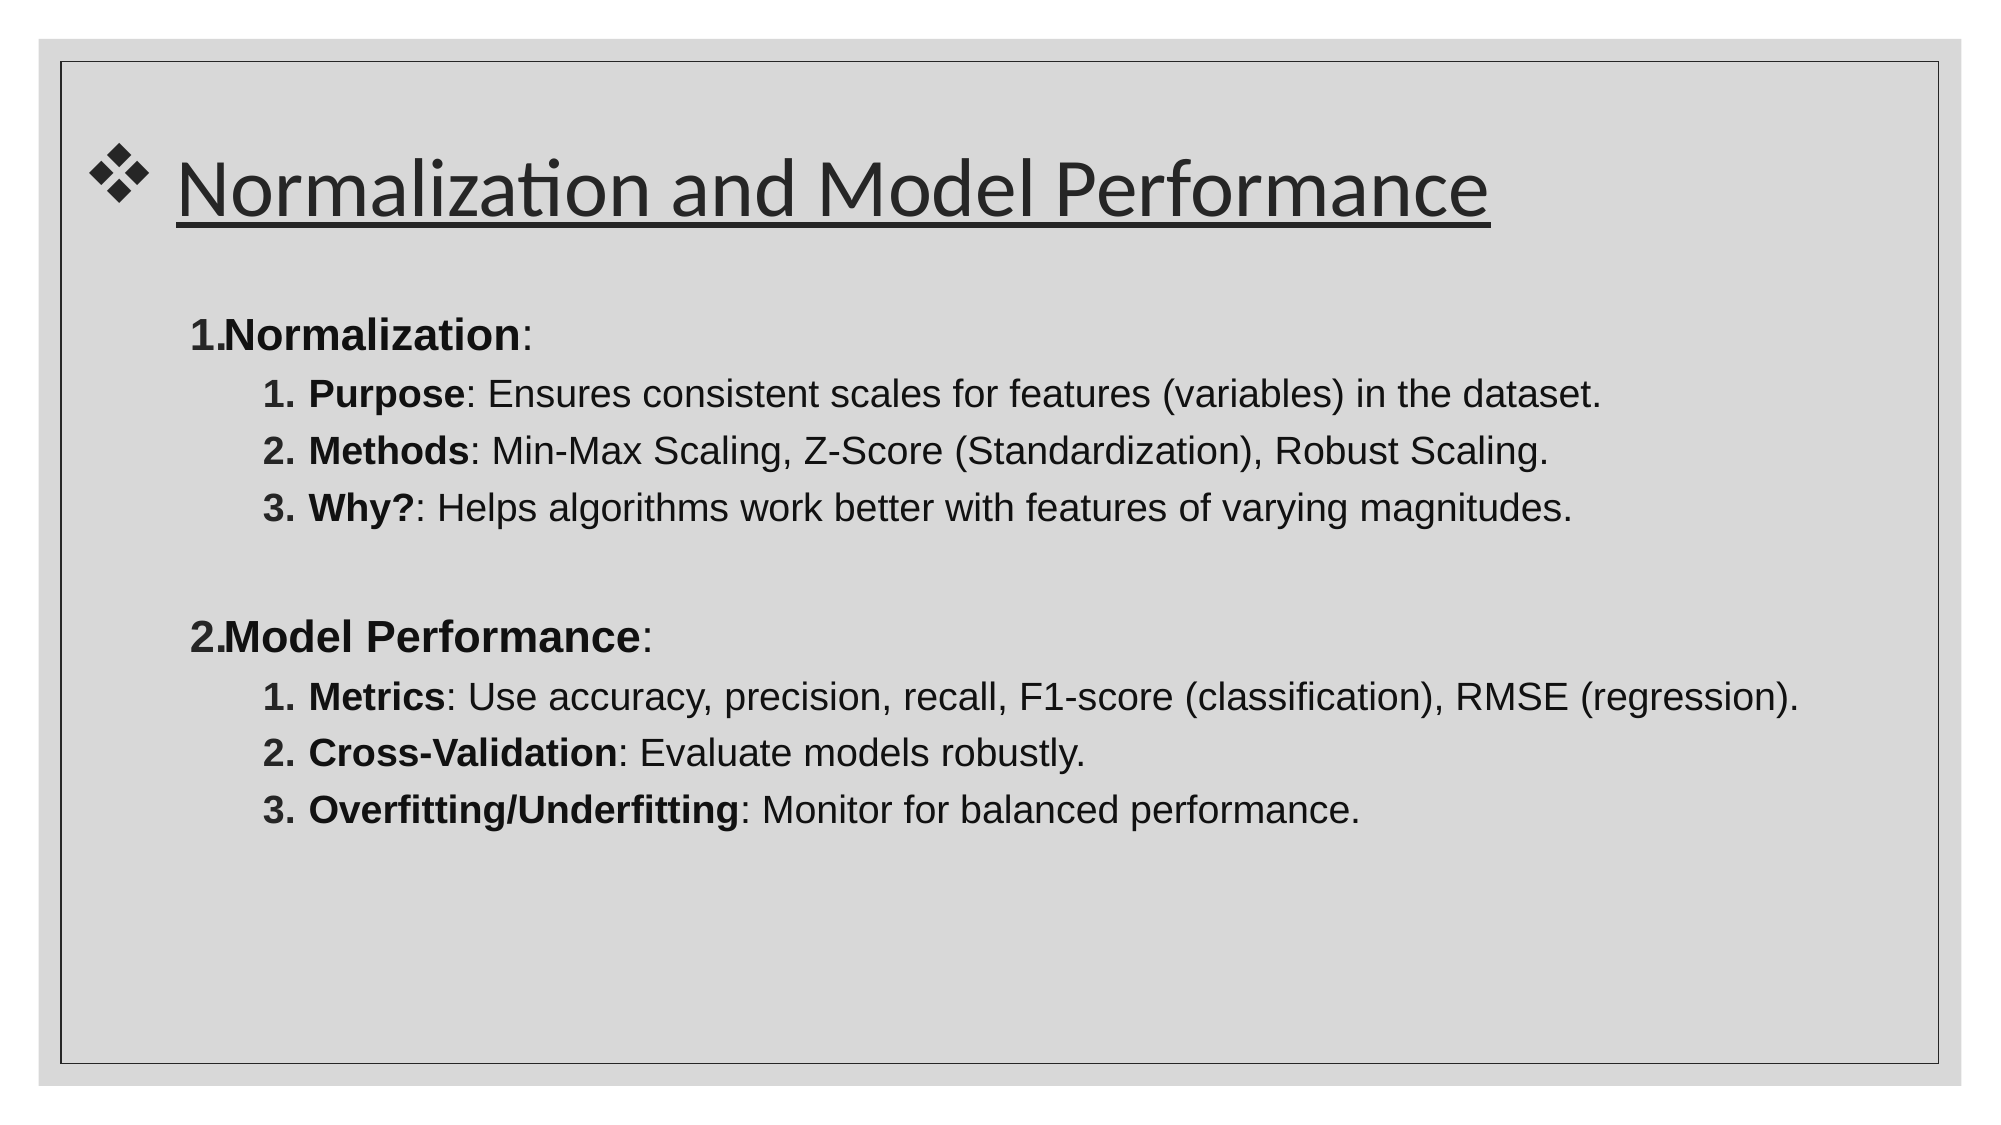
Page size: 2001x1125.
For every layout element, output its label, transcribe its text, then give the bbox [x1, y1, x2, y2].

list Normalization: Purpose: Ensures consistent scales for features (variables) in the dataset. Methods: Min-Max Scaling, Z-Score (Standardization), Robust Scaling. Why?: Helps algorithms work better with features of varying magnitudes. Model Performance: Metrics: Use accuracy, precision, recall, F1-score (classification), RMSE (regression). Cross-Validation: Evaluate models robustly. Overfitting/Underfitting: Monitor for balanced performance. [174, 292, 1825, 970]
title Normalization and Model Performance [67, 67, 1718, 293]
